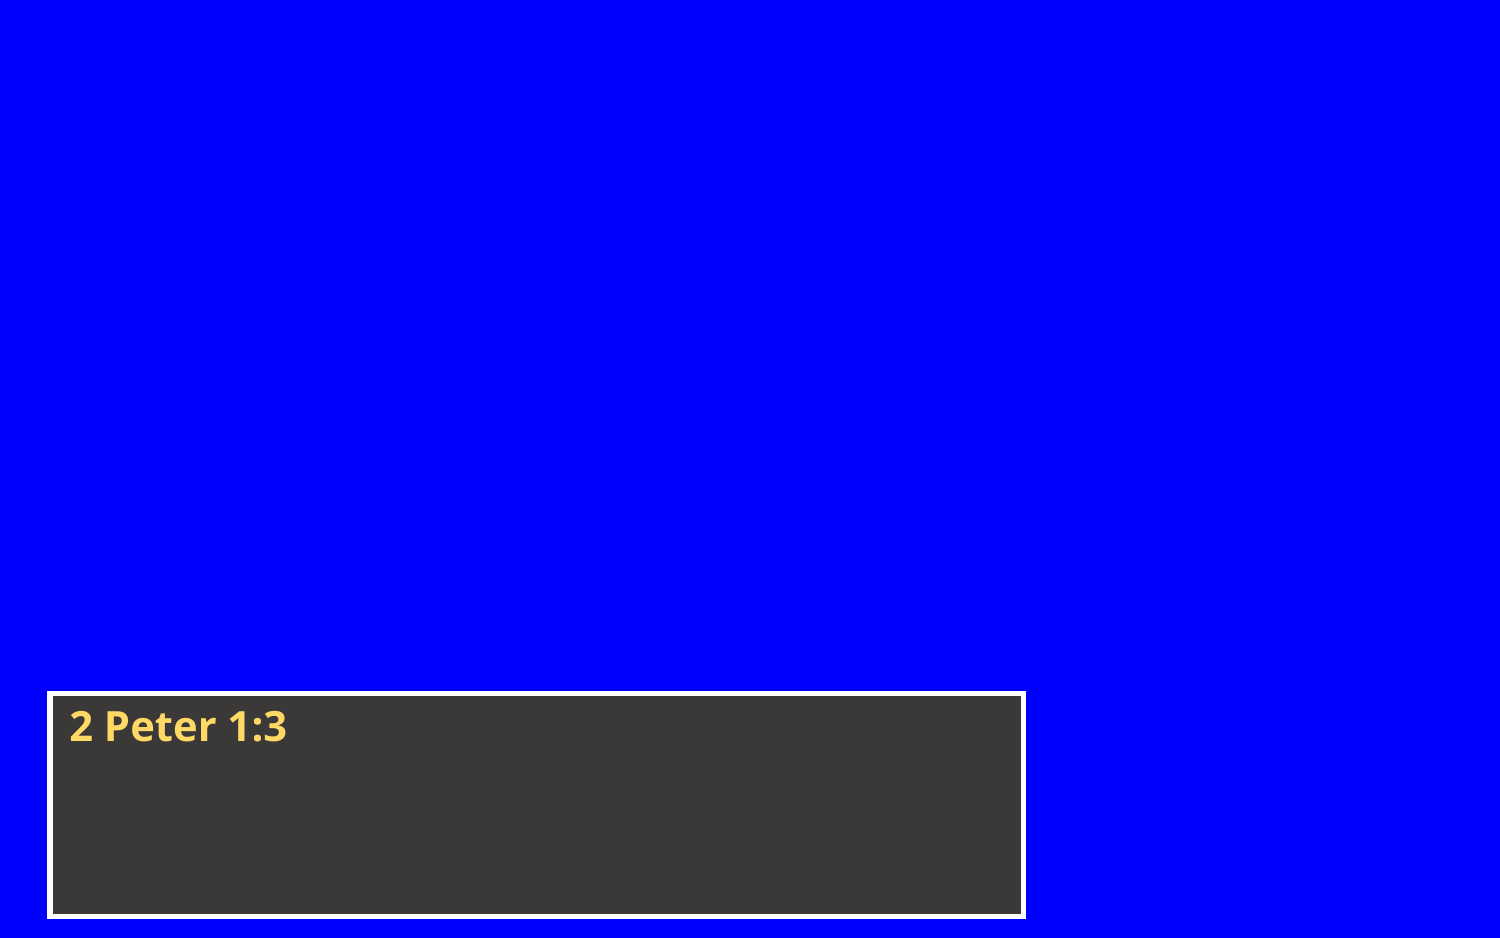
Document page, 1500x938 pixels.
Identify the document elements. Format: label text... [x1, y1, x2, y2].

text_box 2 Peter 1:3 .. has been our guide by his glory and virtue; [50, 693, 1024, 917]
